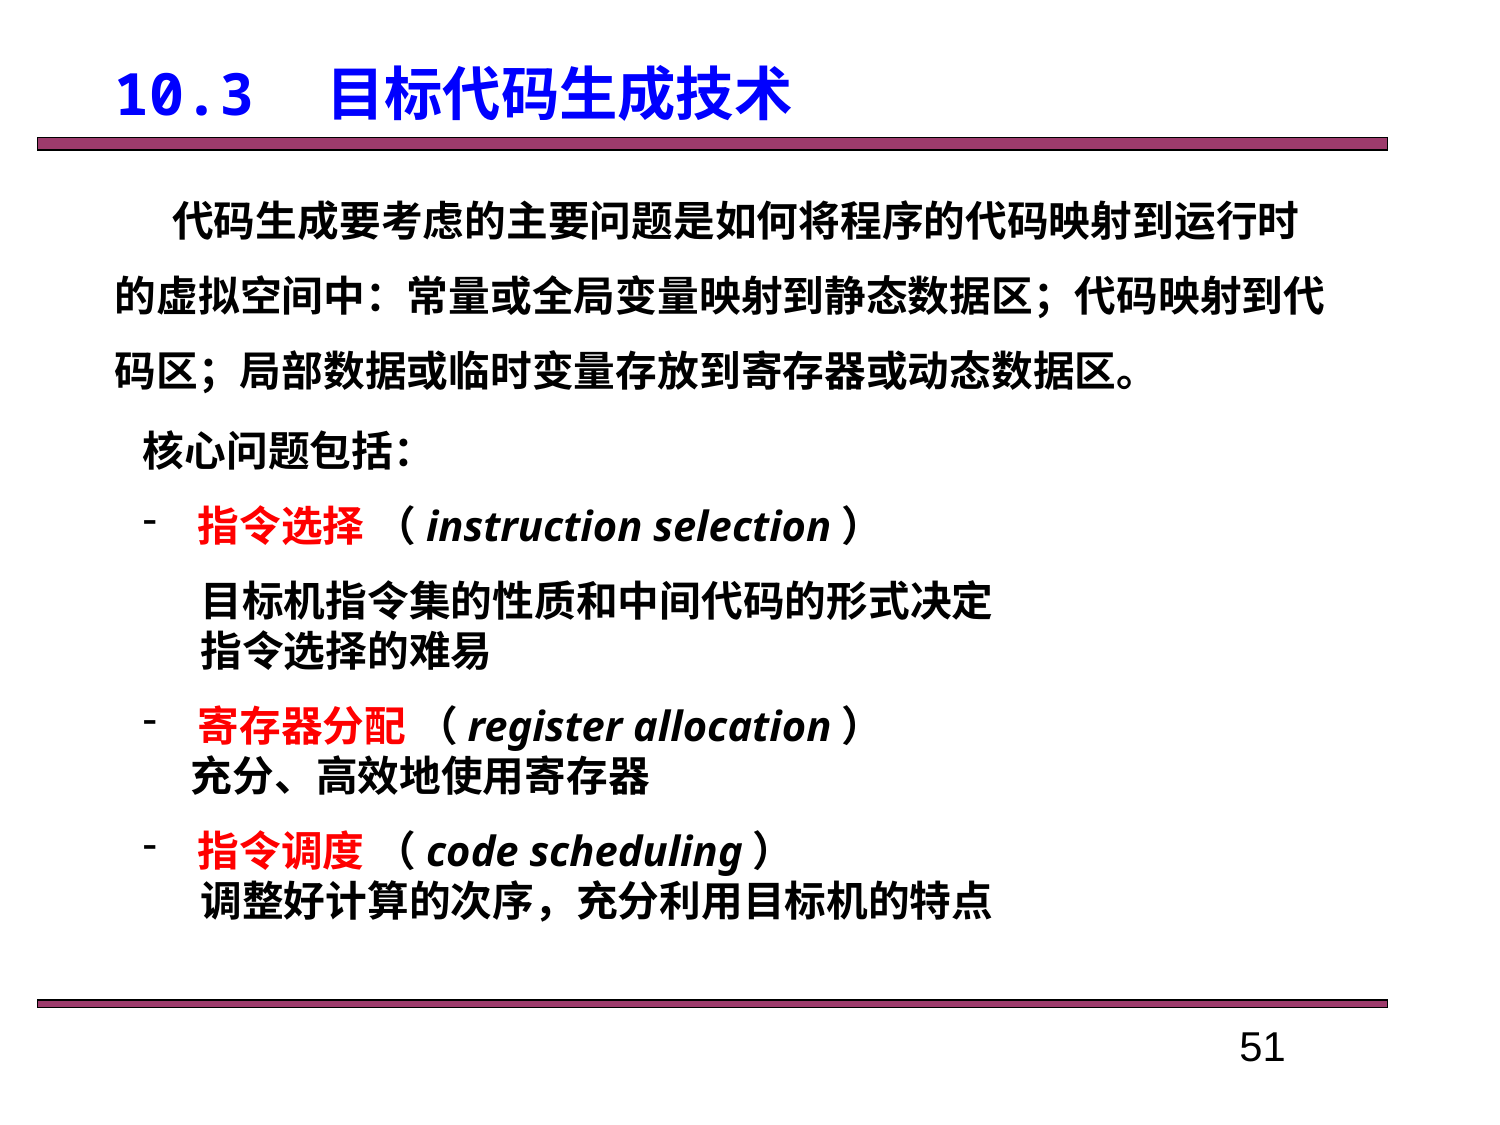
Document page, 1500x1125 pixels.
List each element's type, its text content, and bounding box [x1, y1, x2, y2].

text_box 核心问题包括： 指令选择 （instruction selection） 目标机指令集的性质和中间代码的形式决定 指令选择的难易 寄存器分配 （register allocation） 充分、高效地使用寄存器 指令调度 （code scheduling） 调整好计算的次序，充分利用目标机的特点 [128, 417, 1425, 933]
text_box 代码生成要考虑的主要问题是如何将程序的代码映射到运行时的虚拟空间中：常量或全局变量映射到静态数据区；代码映射到代码区；局部数据或临时变量存放到寄存器或动态数据区。 [99, 162, 1350, 553]
text_box 10.3 目标代码生成技术 [99, 50, 808, 135]
slide_number 51 [1087, 1012, 1438, 1053]
